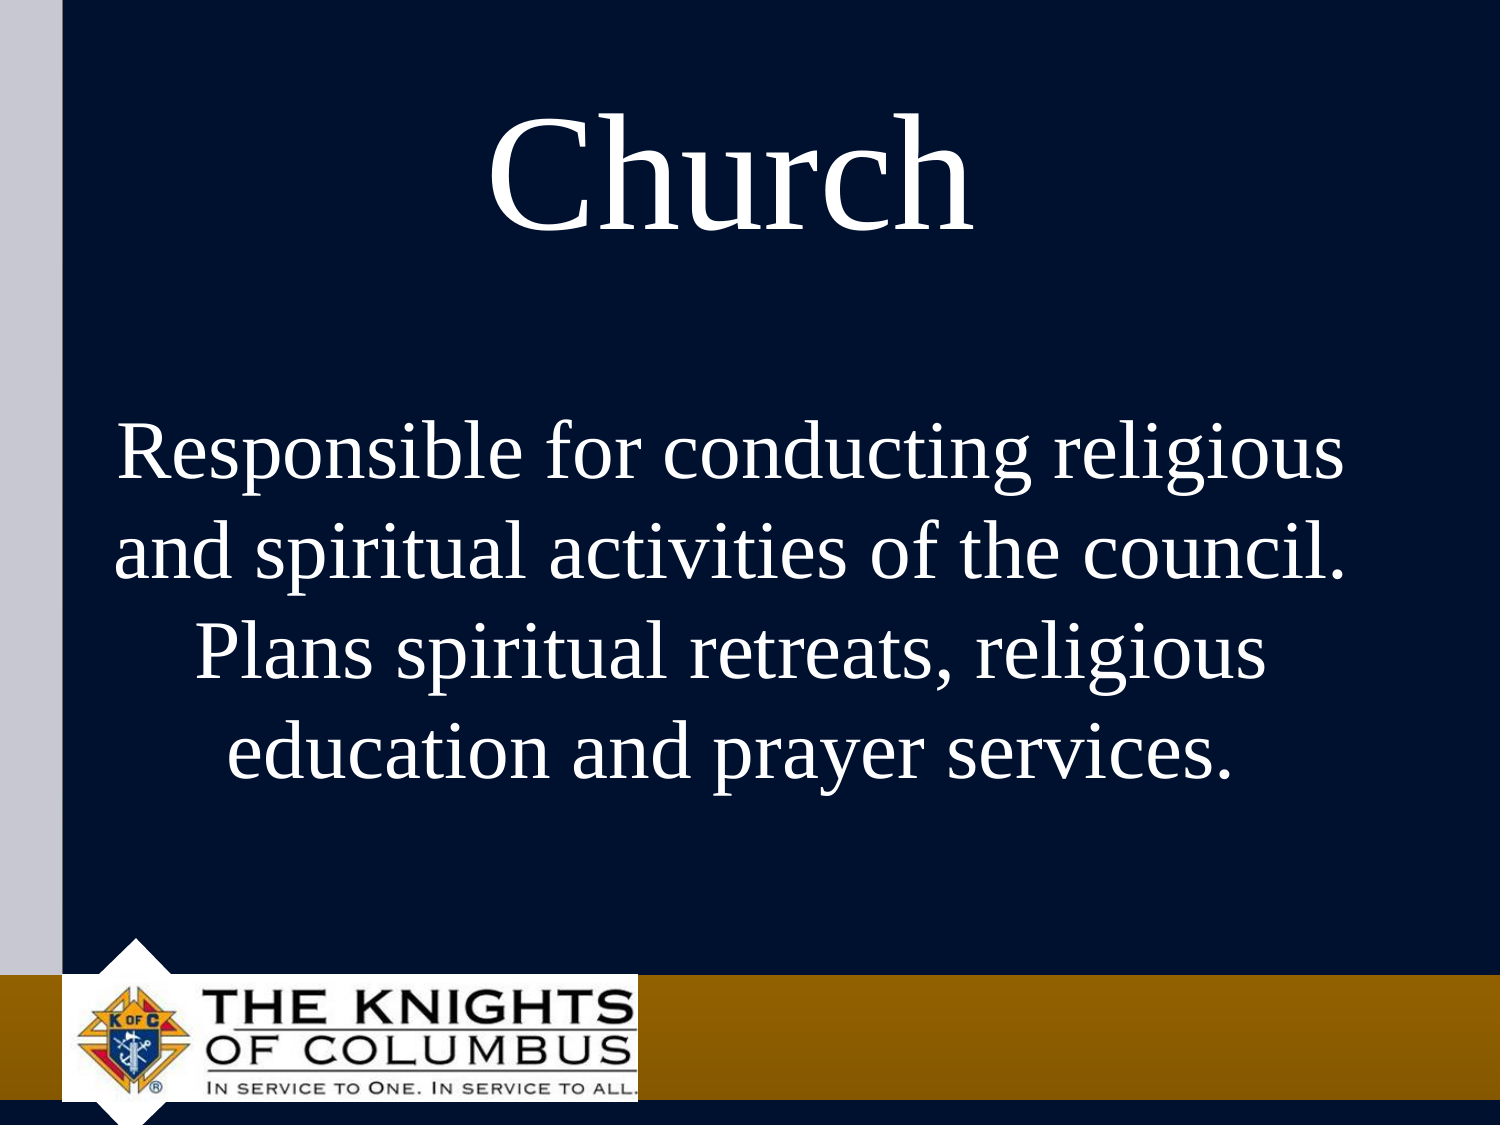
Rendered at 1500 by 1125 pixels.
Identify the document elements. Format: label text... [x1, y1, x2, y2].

subtitle Responsible for conducting religious and spiritual activities of the council. Plans spiritual retreats, religious education and prayer services. [87, 387, 1377, 951]
picture [62, 974, 638, 1102]
title Church [87, 37, 1376, 288]
